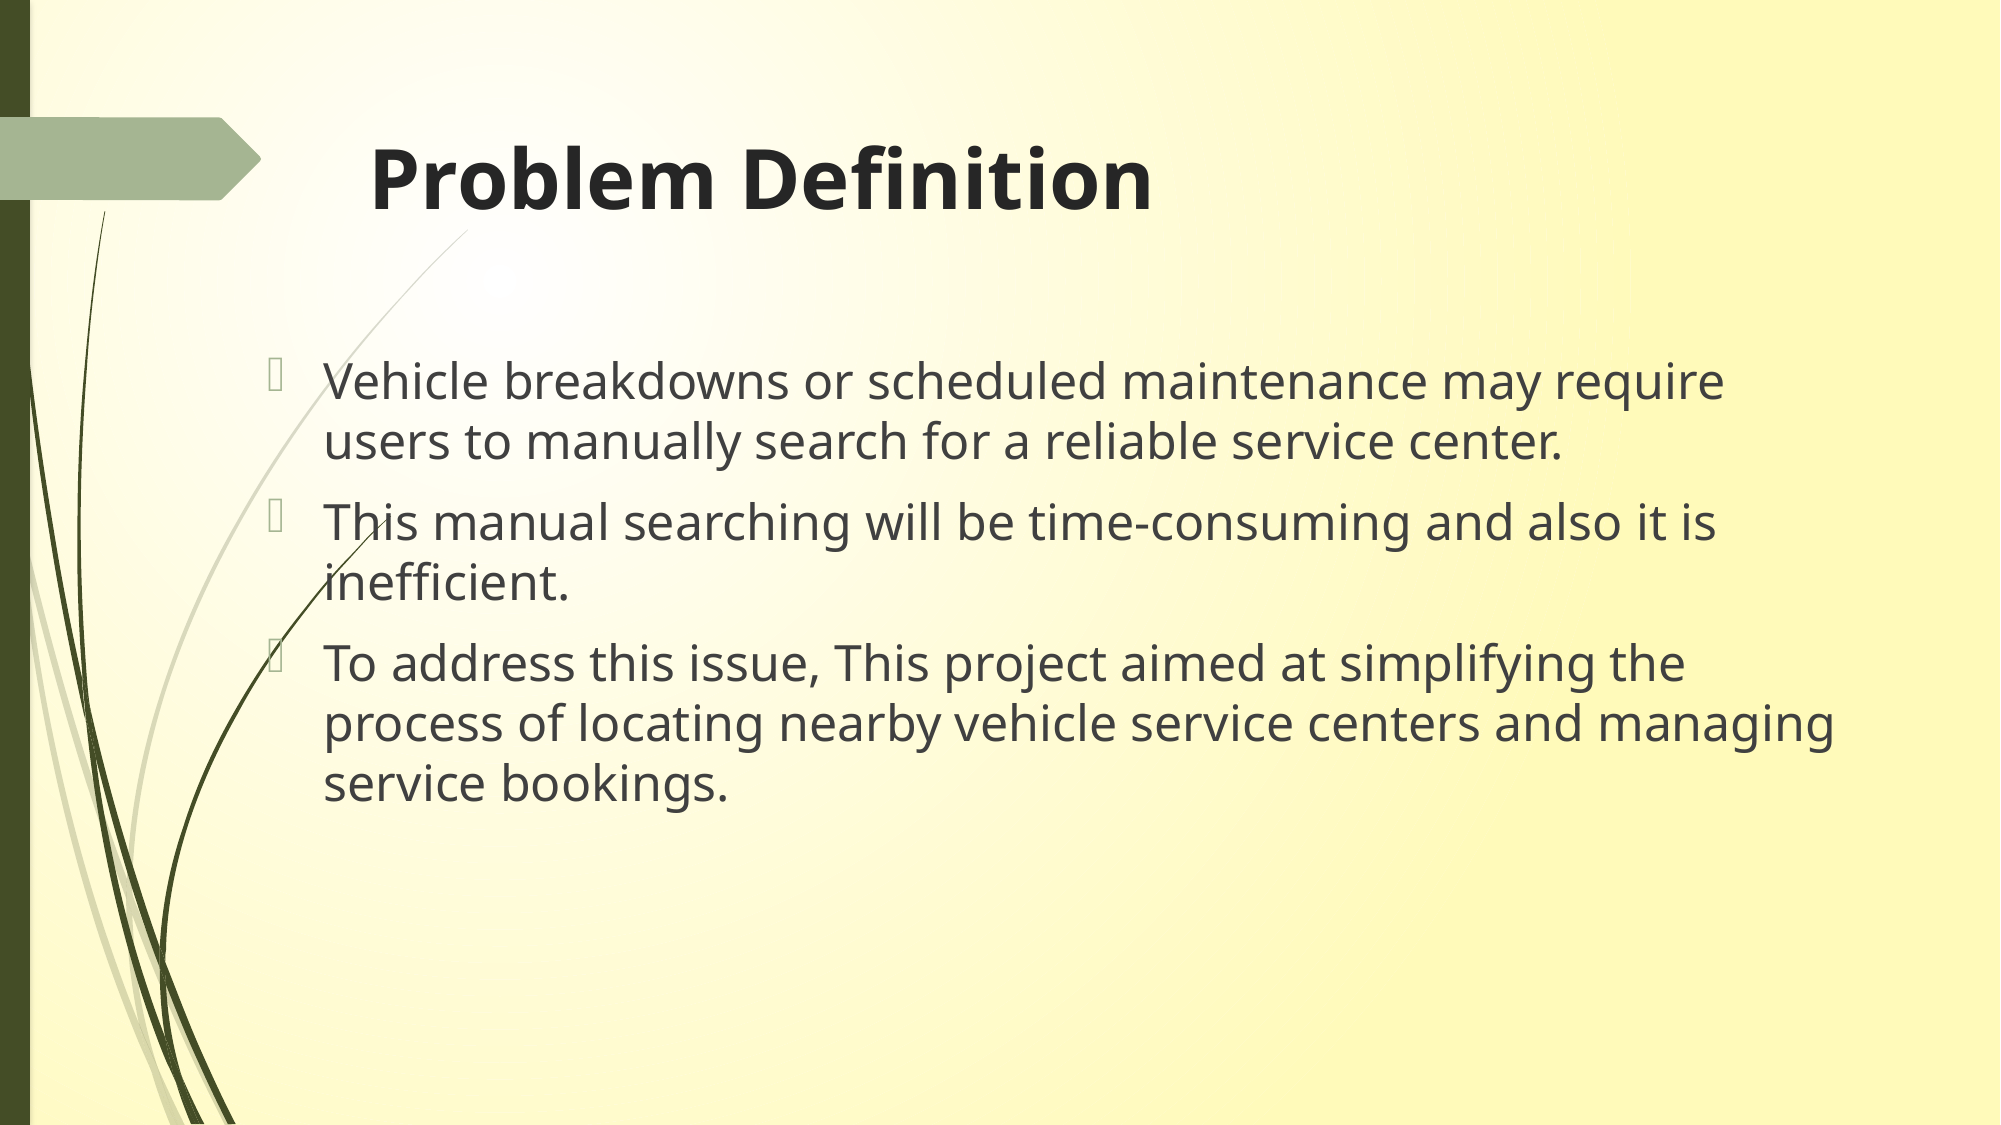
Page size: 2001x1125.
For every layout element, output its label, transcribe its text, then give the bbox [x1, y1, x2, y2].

list Vehicle breakdowns or scheduled maintenance may require users to manually search for a reliable service center. This manual searching will be time-consuming and also it is inefficient. To address this issue, This project aimed at simplifying the process of locating nearby vehicle service centers and managing service bookings. [252, 341, 1868, 1125]
title Problem Definition [353, 118, 1816, 329]
